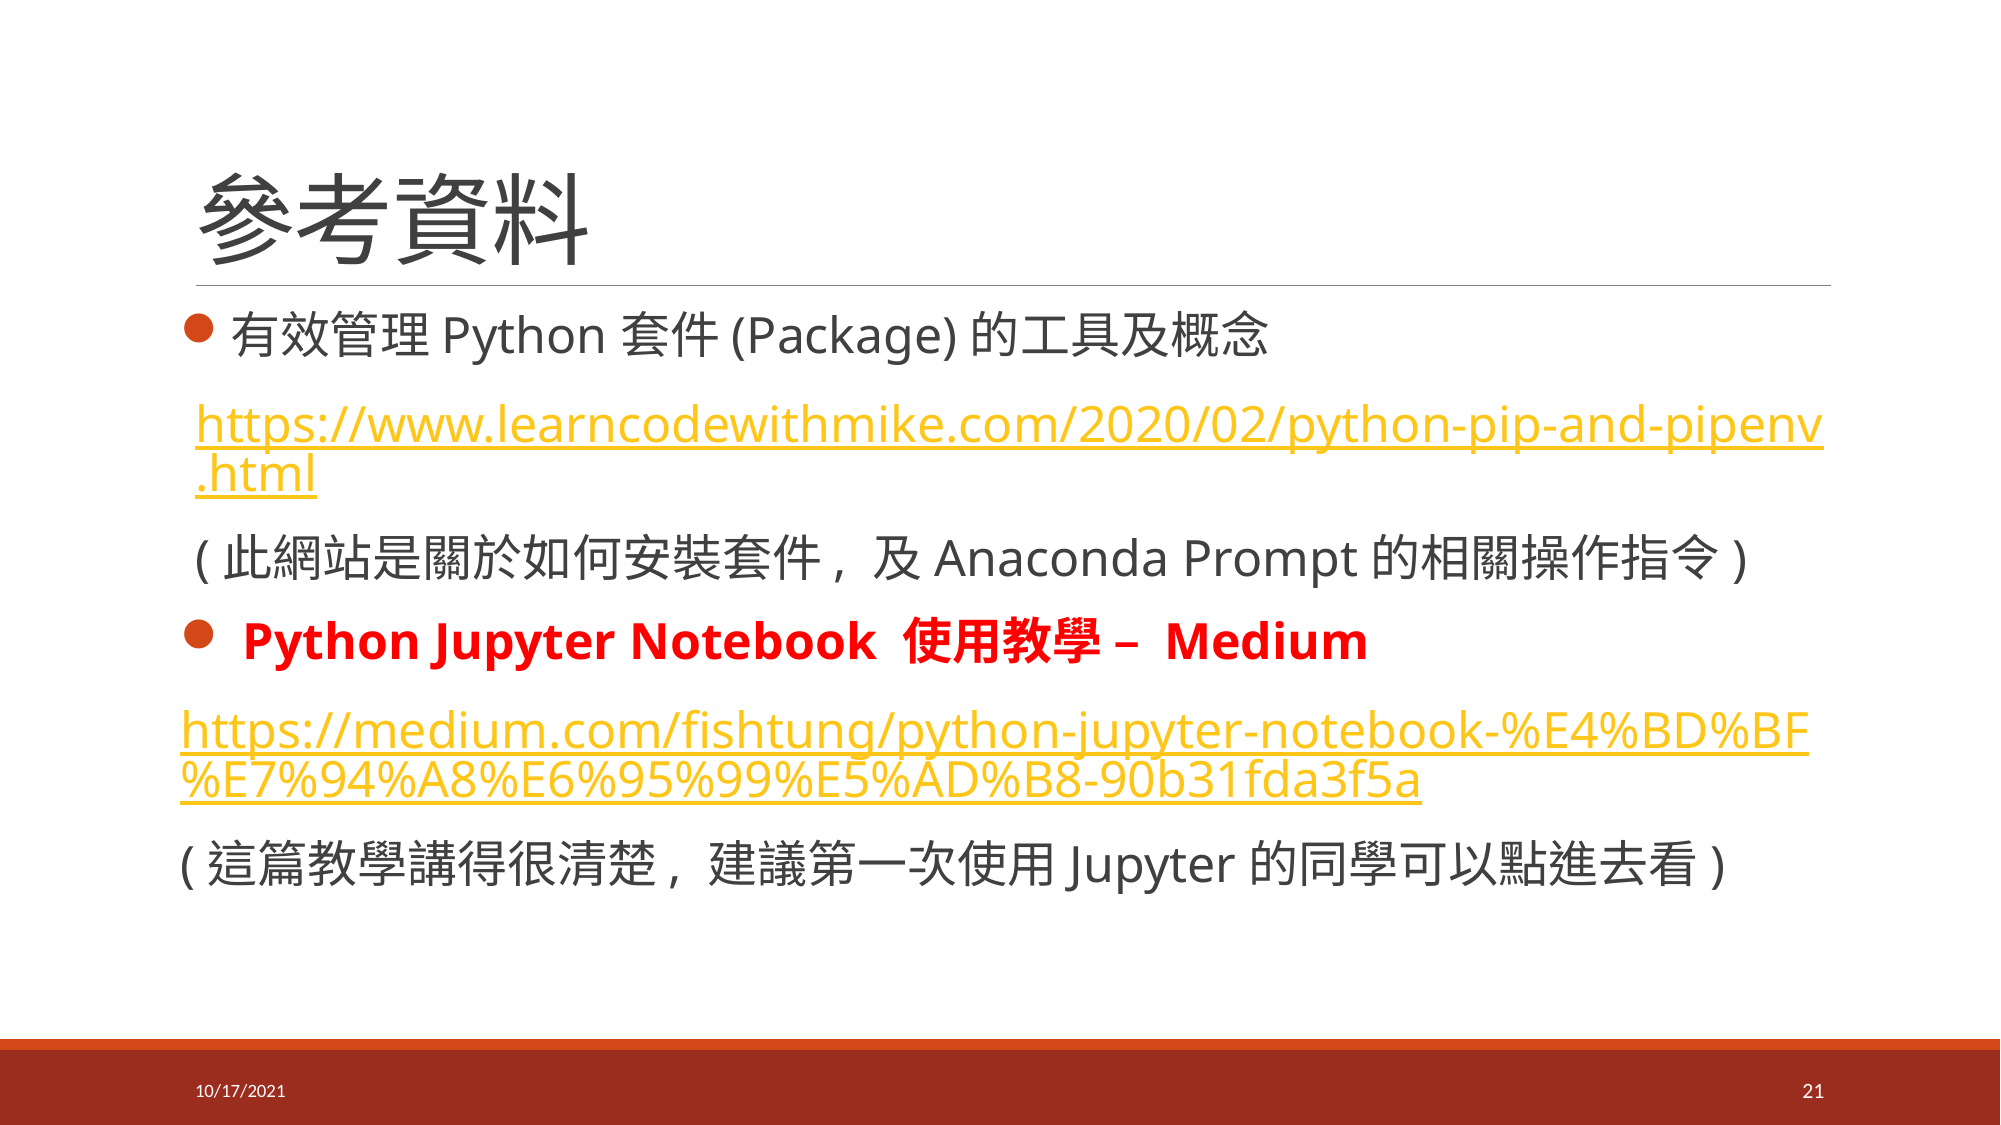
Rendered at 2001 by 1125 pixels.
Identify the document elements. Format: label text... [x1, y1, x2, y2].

title 參考資料 [180, 47, 1830, 285]
slide_number 21 [1624, 1059, 1840, 1120]
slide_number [180, 1059, 586, 1120]
list 有效管理Python套件(Package)的工具及概念 https://www.learncodewithmike.com/2020/02/python-pip-and-pipenv.html (此網站是關於如何安裝套件, 及Anaconda Prompt的相關操作指令) Python Jupyter Notebook 使用教學 – Medium https://medium.com/fishtung/python-jupyter-notebook-%E4%BD%BF%E7%94%A8%E6%95%99%E5%AD%B8-90b31fda3f5a (這篇教學講得很清楚, 建議第一次使用Jupyter的同學可以點進去看) [180, 302, 1830, 963]
